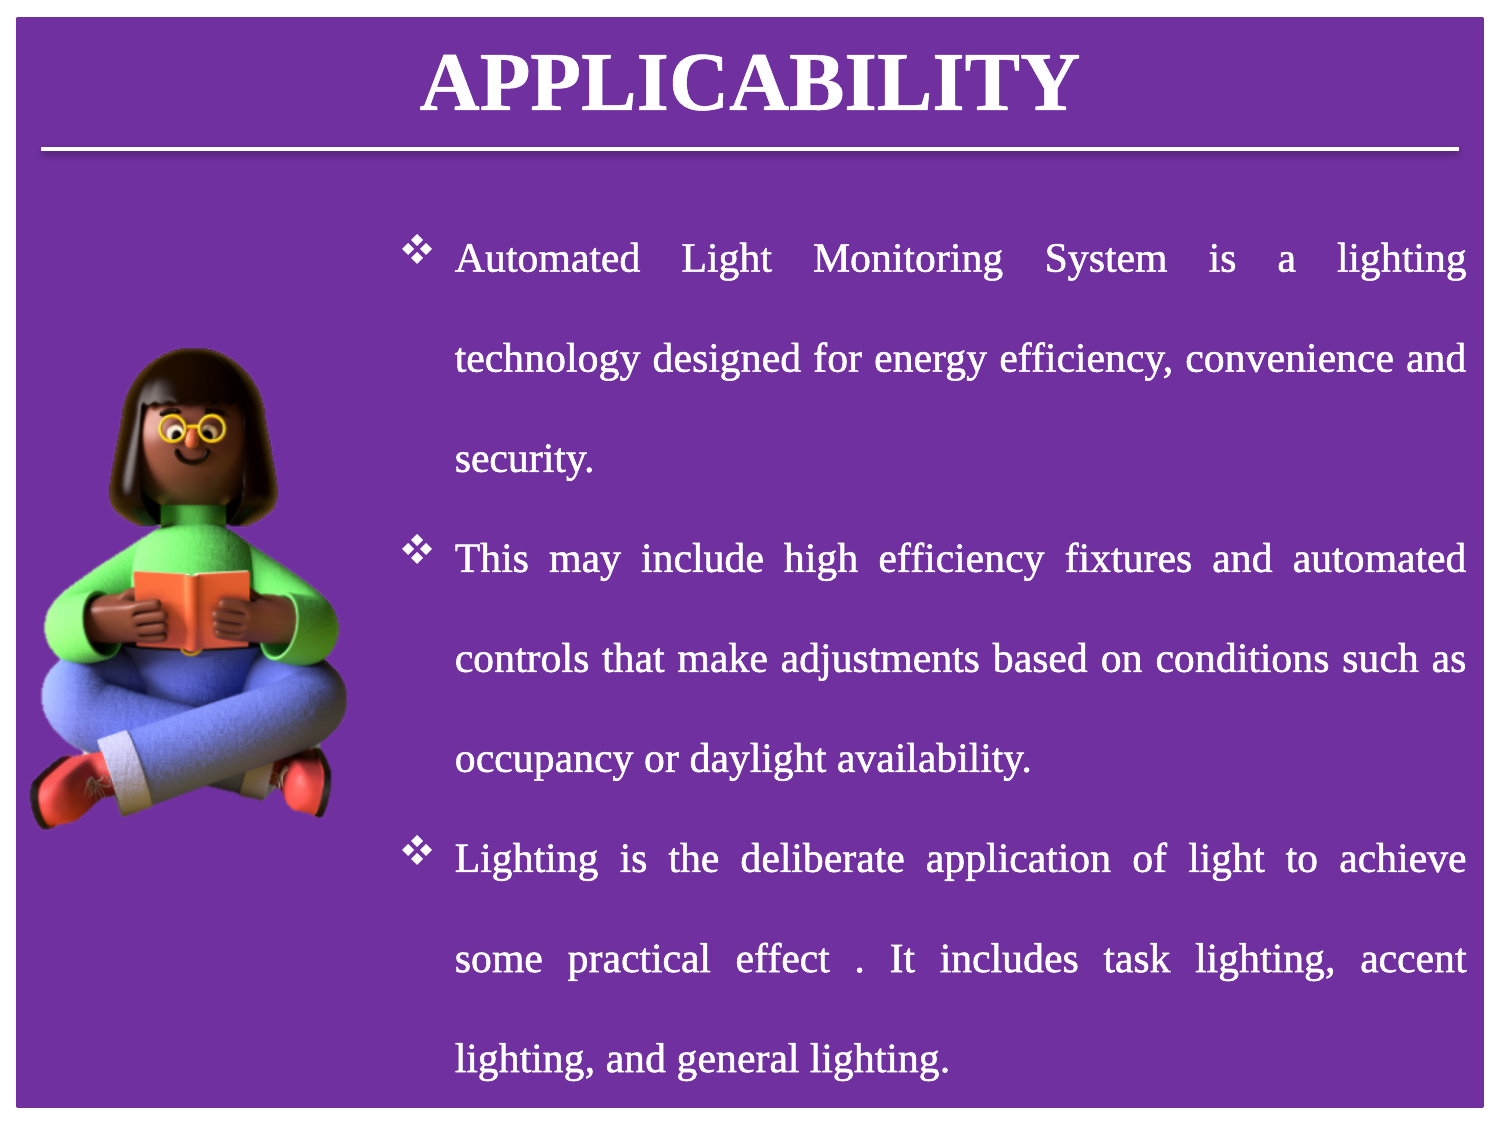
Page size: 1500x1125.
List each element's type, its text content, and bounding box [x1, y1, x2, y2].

text_box APPLICABILITY [17, 19, 1483, 134]
picture [0, 302, 405, 894]
text_box [16, 17, 1484, 1108]
text_box Automated Light Monitoring System is a lighting technology designed for energy efficiency, convenience and security. This may include high efficiency fixtures and automated controls that make adjustments based on conditions such as occupancy or daylight availability. Lighting is the deliberate application of light to achieve some practical effect . It includes task lighting, accent lighting, and general lighting. [383, 172, 1483, 1125]
